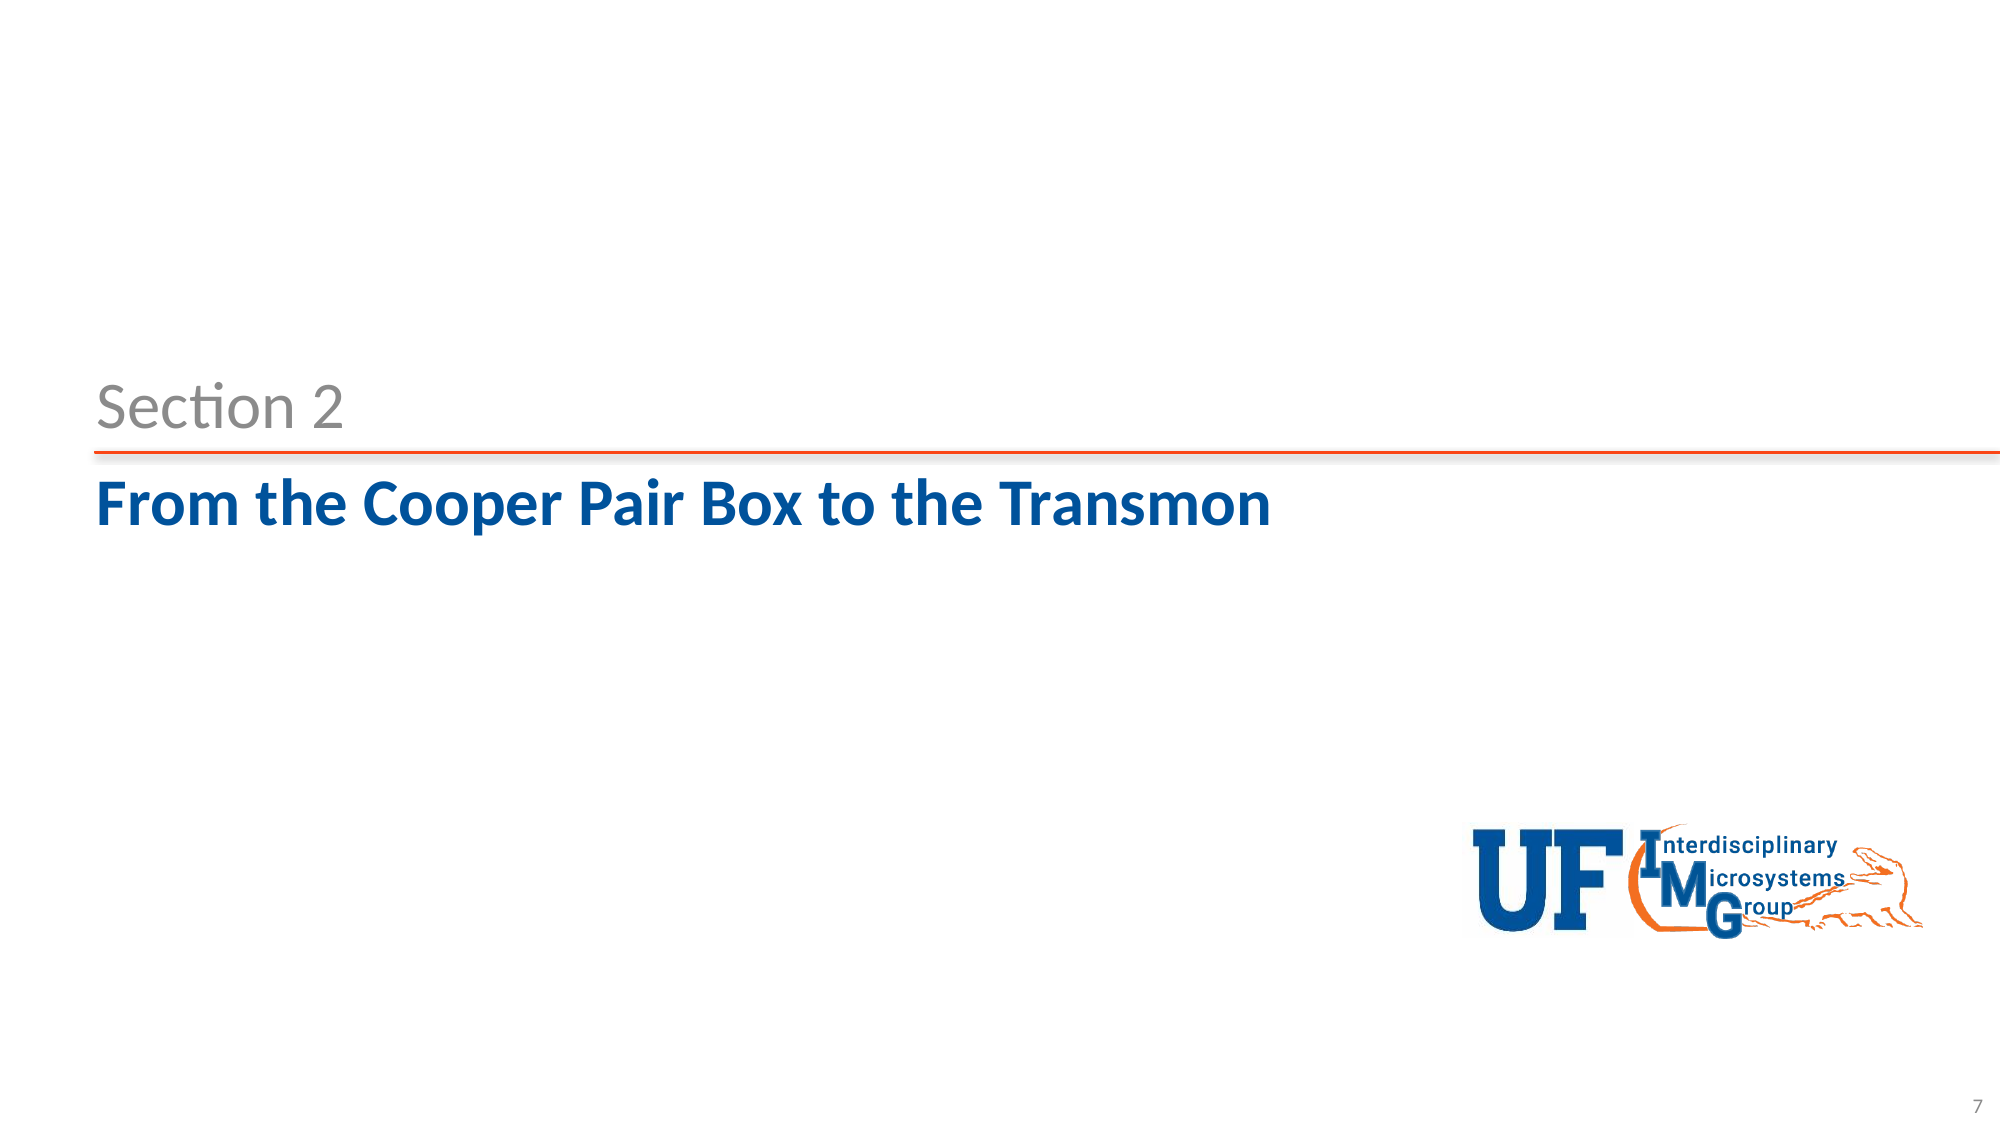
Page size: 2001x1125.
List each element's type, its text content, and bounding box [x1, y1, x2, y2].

title From the Cooper Pair Box to the Transmon [81, 451, 1838, 675]
list Section 2 [81, 203, 1357, 451]
picture [1461, 812, 1934, 949]
slide_number 7 [1798, 1086, 1999, 1124]
